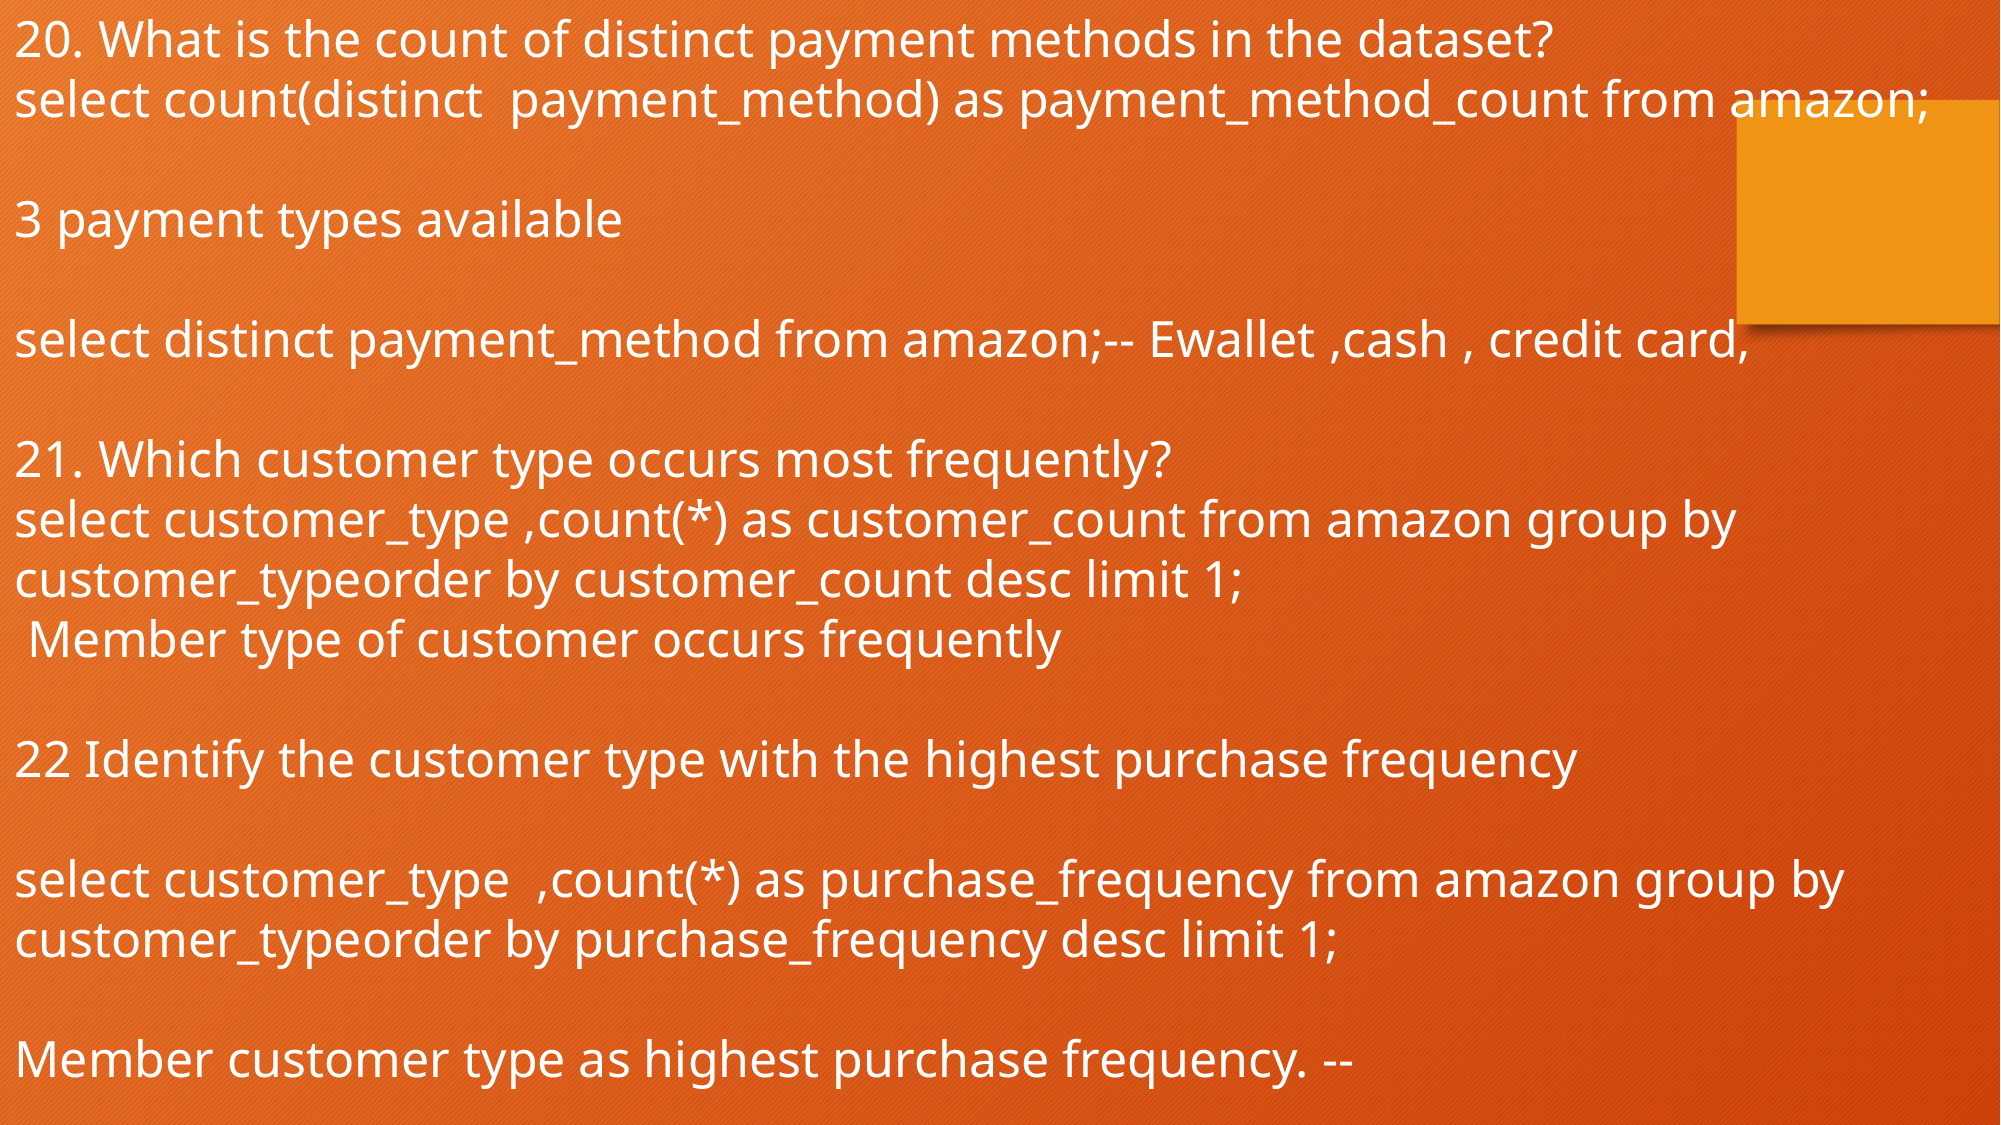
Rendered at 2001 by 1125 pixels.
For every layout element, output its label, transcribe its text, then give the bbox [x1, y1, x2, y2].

text_box 20. What is the count of distinct payment methods in the dataset? select count(distinct payment_method) as payment_method_count from amazon; 3 payment types available select distinct payment_method from amazon;-- Ewallet ,cash , credit card, 21. Which customer type occurs most frequently? select customer_type ,count(*) as customer_count from amazon group by customer_typeorder by customer_count desc limit 1; Member type of customer occurs frequently 22 Identify the customer type with the highest purchase frequency select customer_type ,count(*) as purchase_frequency from amazon group by customer_typeorder by purchase_frequency desc limit 1; Member customer type as highest purchase frequency. -- [0, 0, 2000, 1125]
